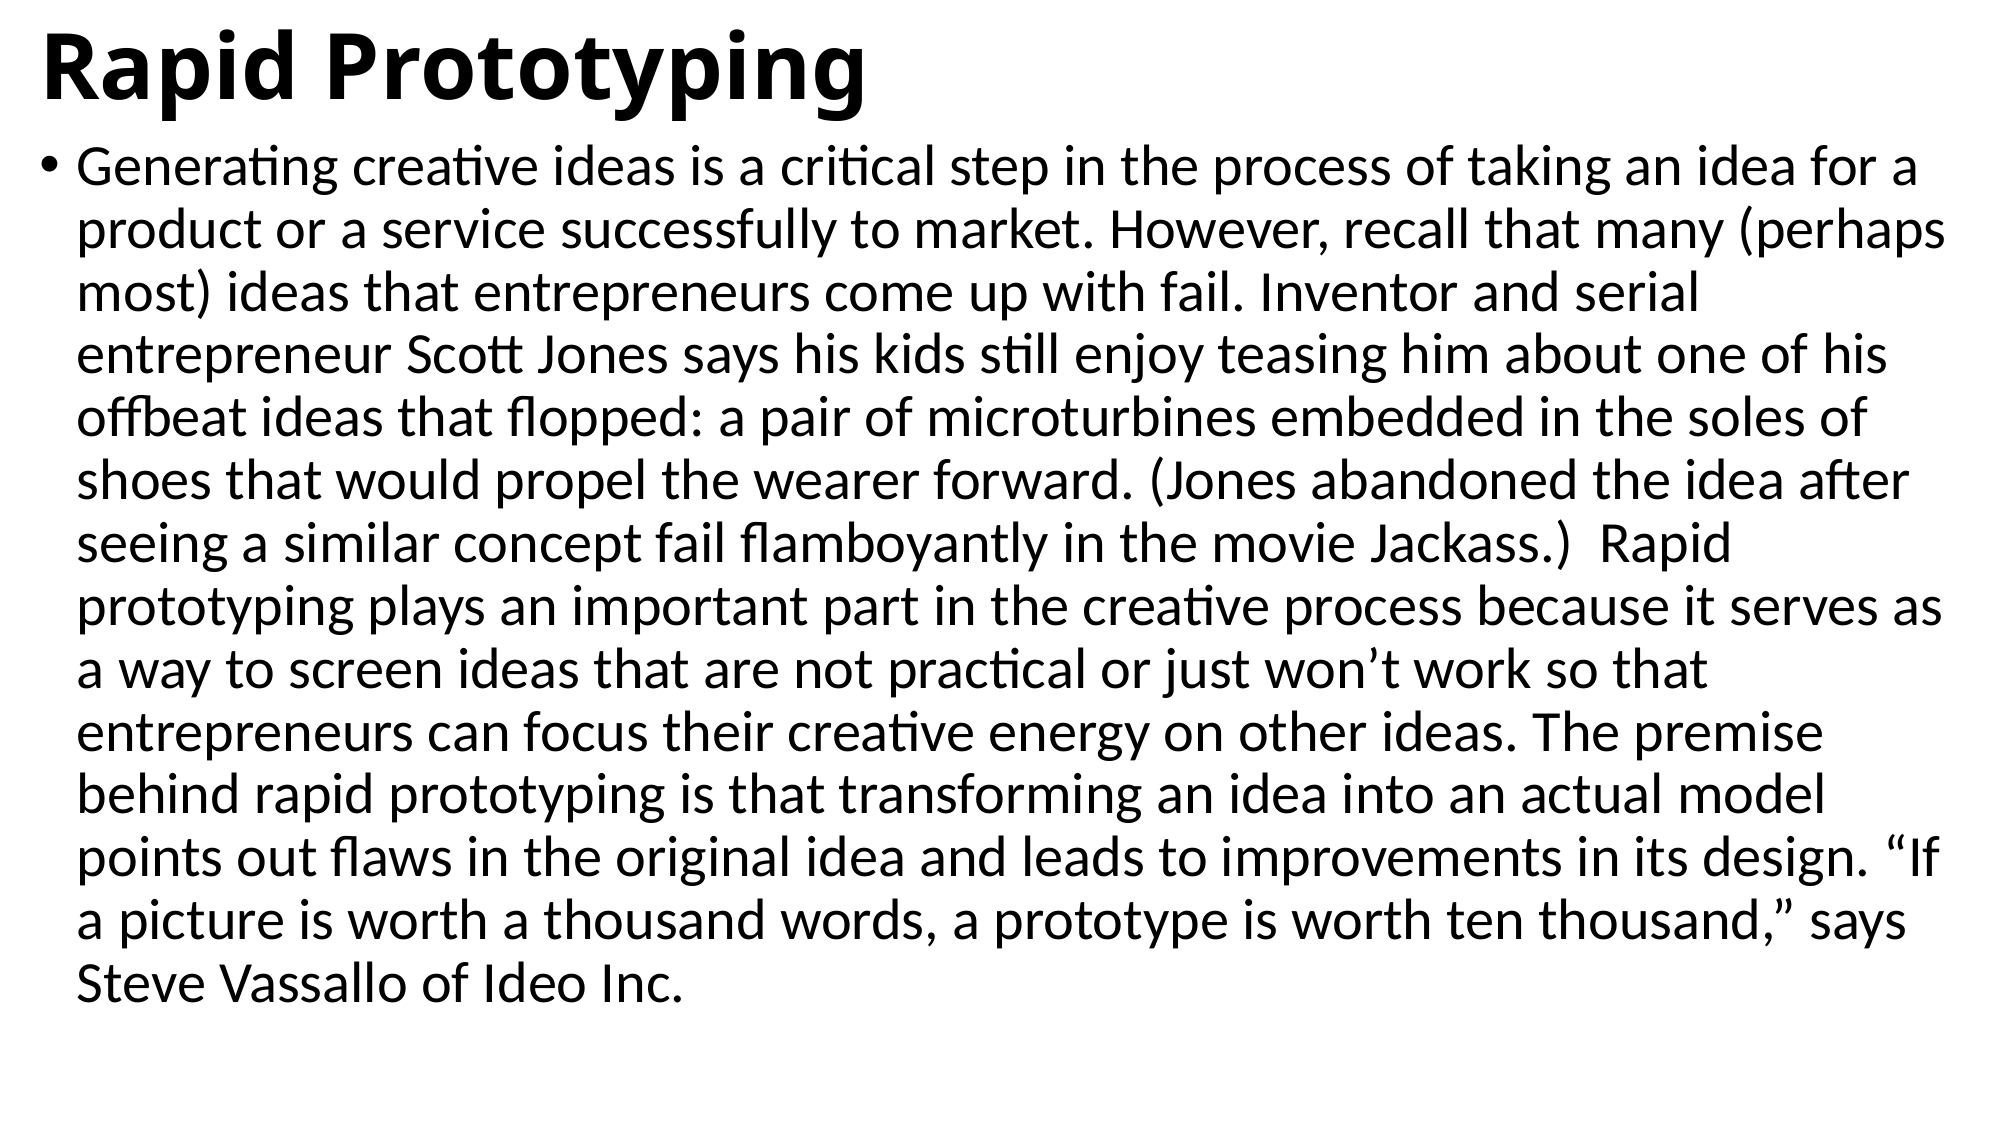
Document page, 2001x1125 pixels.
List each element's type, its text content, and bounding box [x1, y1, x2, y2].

title Rapid Prototyping [24, 1, 1713, 127]
list Generating creative ideas is a critical step in the process of taking an idea for a product or a service successfully to market. However, recall that many (perhaps most) ideas that entrepreneurs come up with fail. Inventor and serial entrepreneur Scott Jones says his kids still enjoy teasing him about one of his offbeat ideas that flopped: a pair of microturbines embedded in the soles of shoes that would propel the wearer forward. (Jones abandoned the idea after seeing a similar concept fail flamboyantly in the movie Jackass.) Rapid prototyping plays an important part in the creative process because it serves as a way to screen ideas that are not practical or just won’t work so that entrepreneurs can focus their creative energy on other ideas. The premise behind rapid prototyping is that transforming an idea into an actual model points out flaws in the original idea and leads to improvements in its design. “If a picture is worth a thousand words, a prototype is worth ten thousand,” says Steve Vassallo of Ideo Inc. [24, 127, 1982, 1075]
